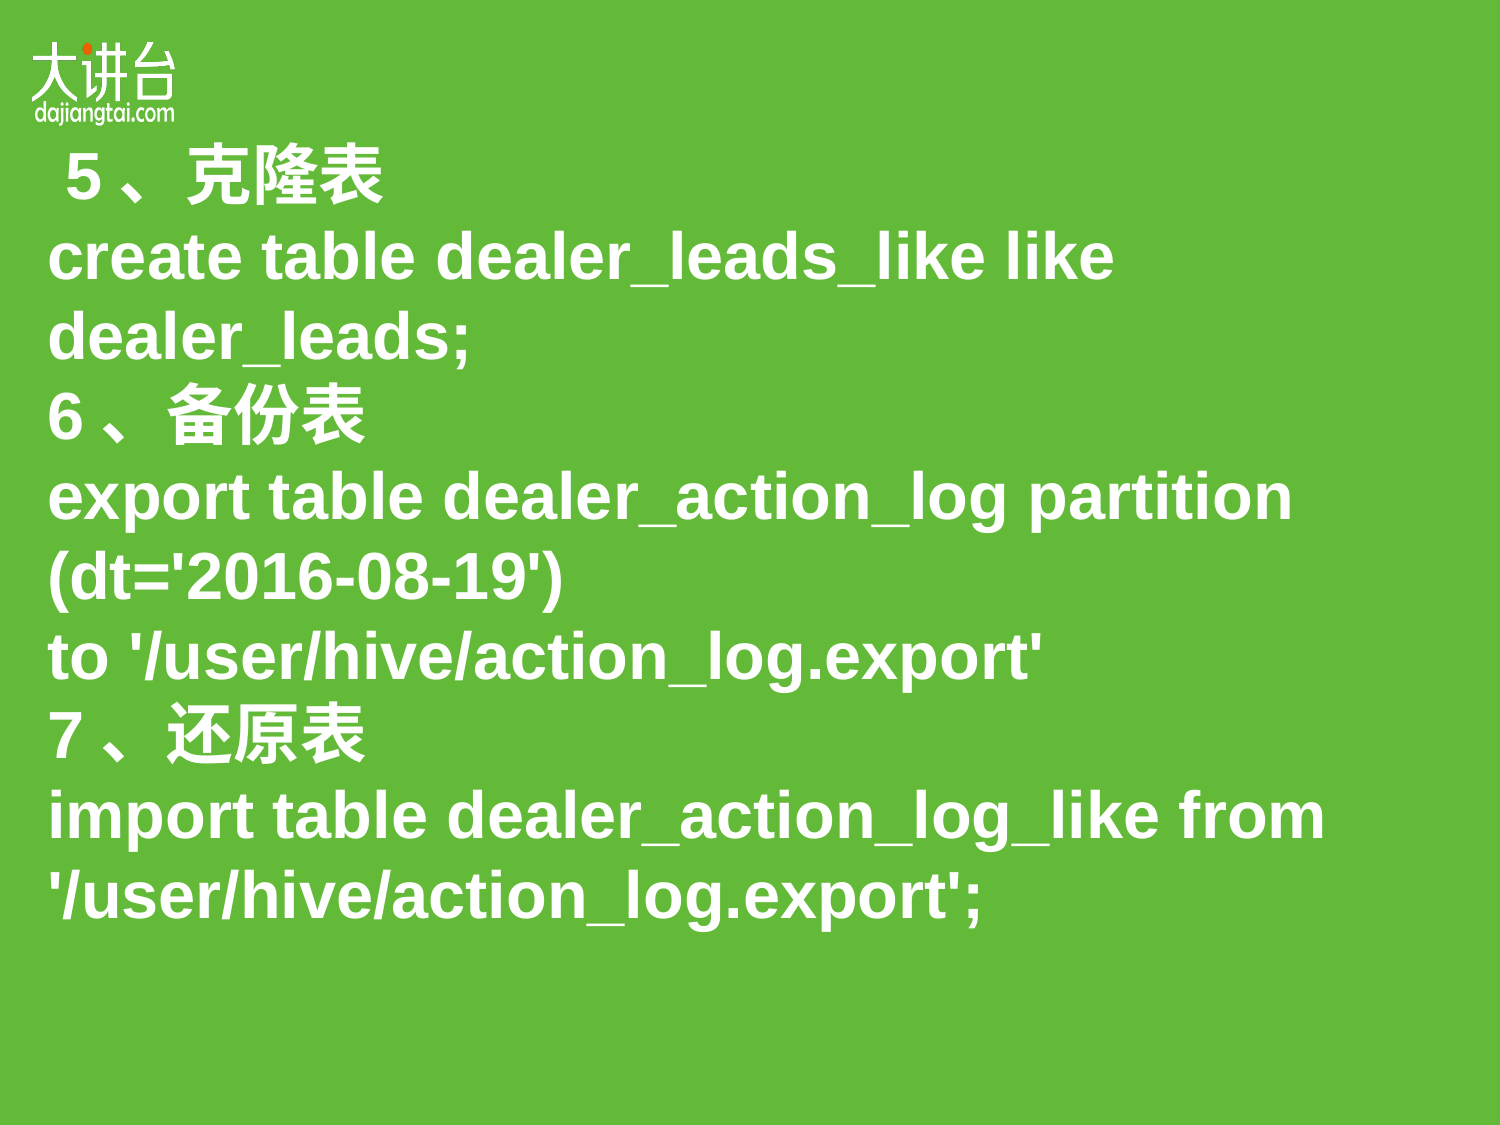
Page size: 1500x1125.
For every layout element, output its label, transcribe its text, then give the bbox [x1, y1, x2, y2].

text_box 5、克隆表 create table dealer_leads_like like dealer_leads; 6、备份表 export table dealer_action_log partition (dt='2016-08-19') to '/user/hive/action_log.export' 7、还原表 import table dealer_action_log_like from '/user/hive/action_log.export'; [32, 125, 1460, 940]
picture [32, 42, 176, 126]
